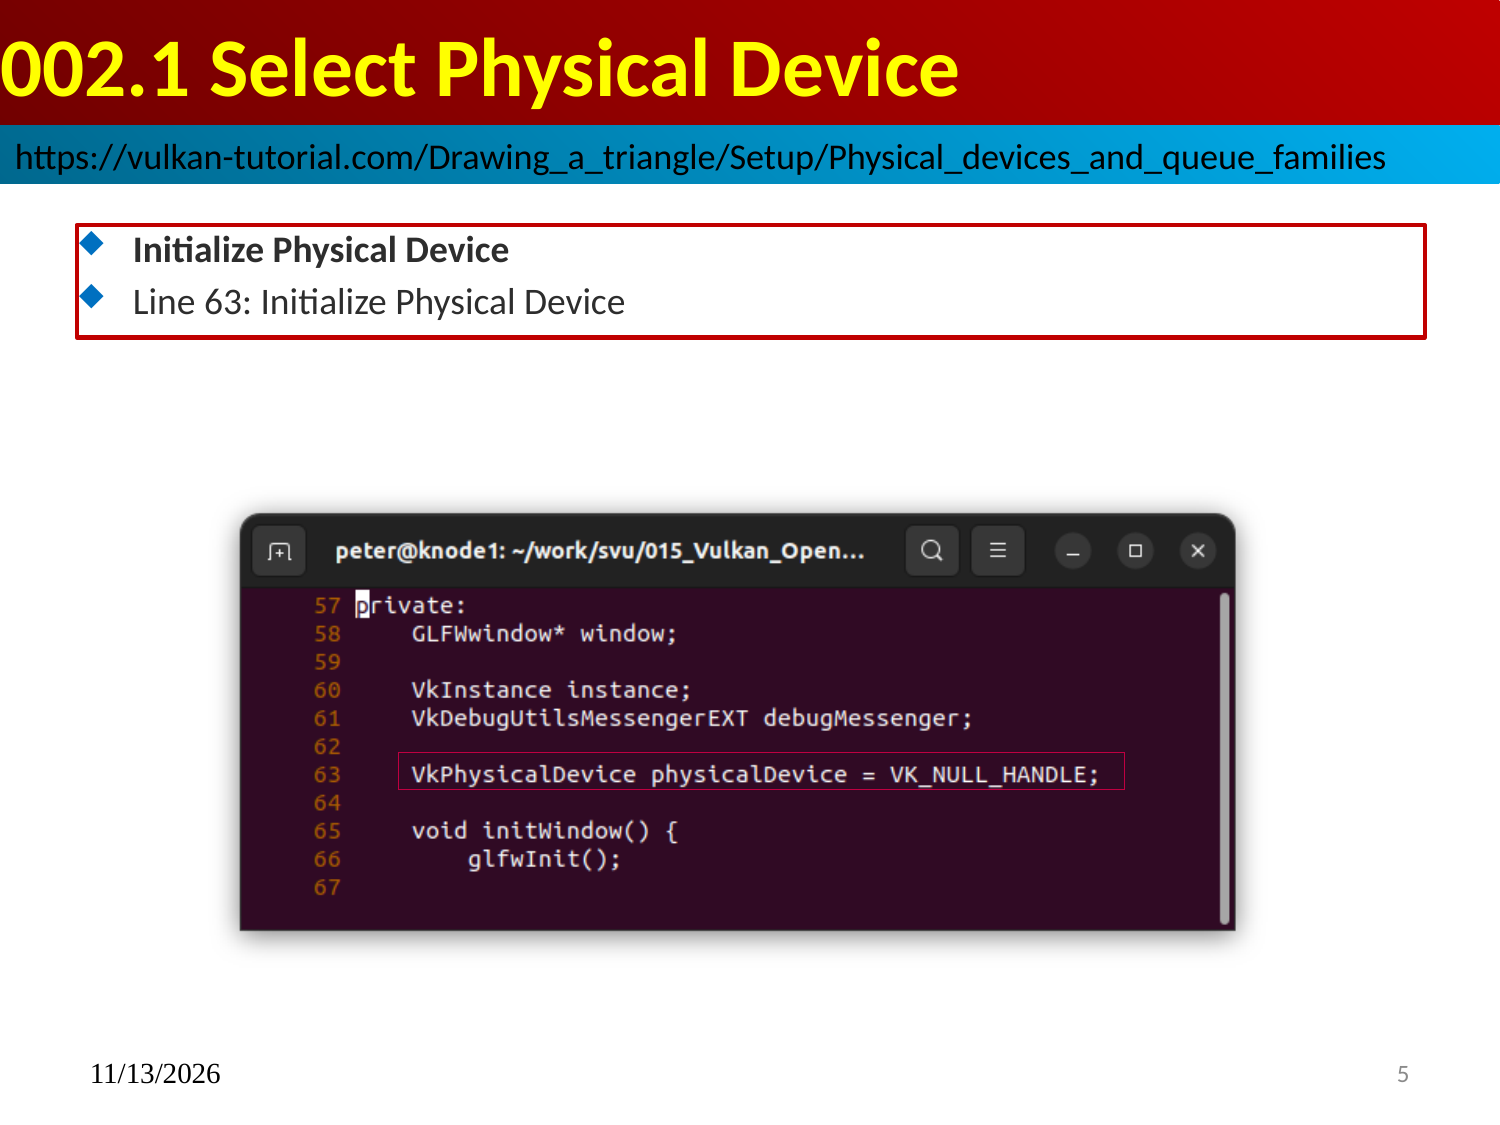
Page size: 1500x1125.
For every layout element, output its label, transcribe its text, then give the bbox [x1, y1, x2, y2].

title 002.1 Select Physical Device [0, 0, 1500, 125]
slide_number 5 [1074, 1042, 1425, 1102]
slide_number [75, 1042, 425, 1102]
subtitle Initialize Physical Device Line 63: Initialize Physical Device [76, 224, 1425, 338]
picture [201, 479, 1276, 976]
text_box https://vulkan-tutorial.com/Drawing_a_triangle/Setup/Physical_devices_and_queue_families [0, 125, 1500, 184]
